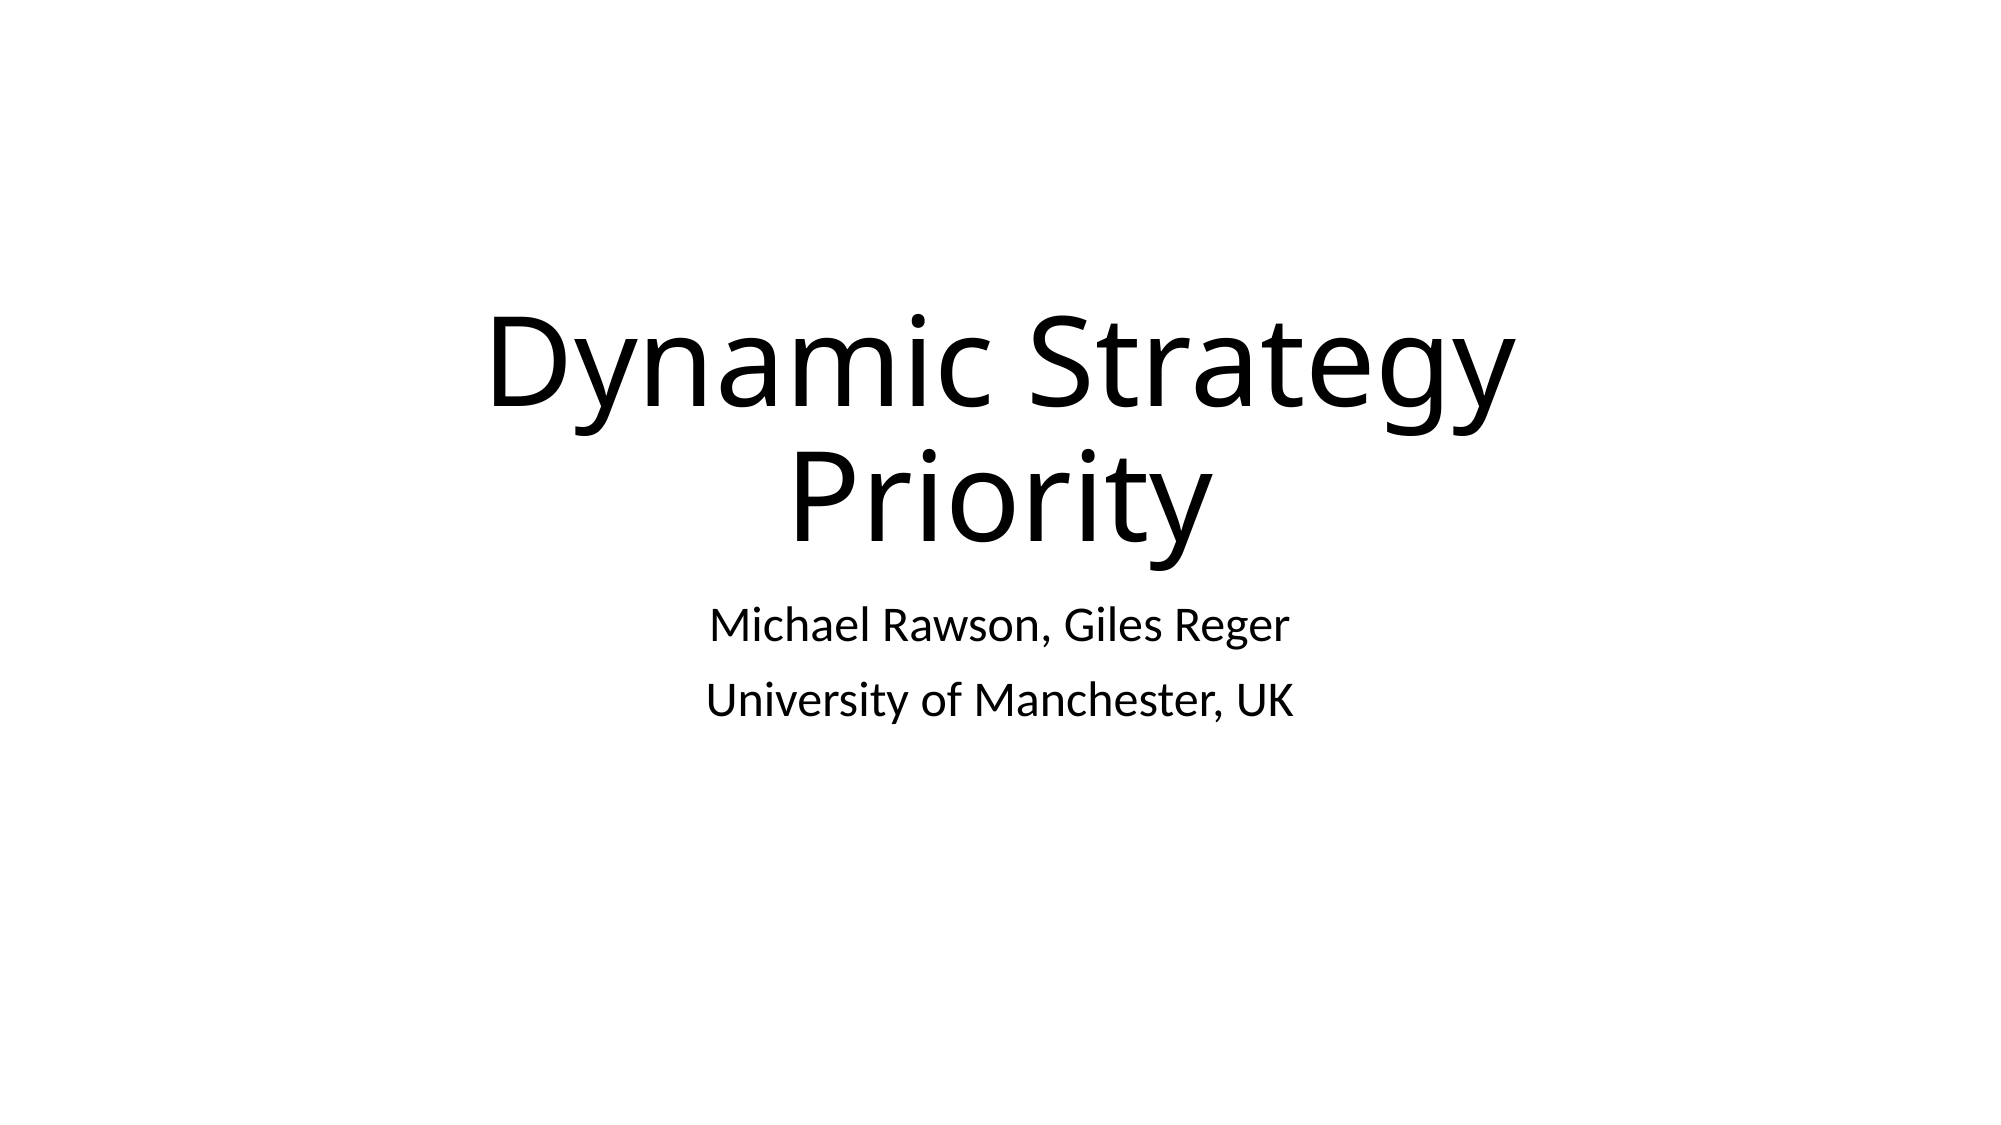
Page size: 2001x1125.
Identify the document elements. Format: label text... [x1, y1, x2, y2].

title Dynamic Strategy Priority [249, 184, 1750, 576]
subtitle Michael Rawson, Giles Reger University of Manchester, UK [249, 590, 1750, 863]
